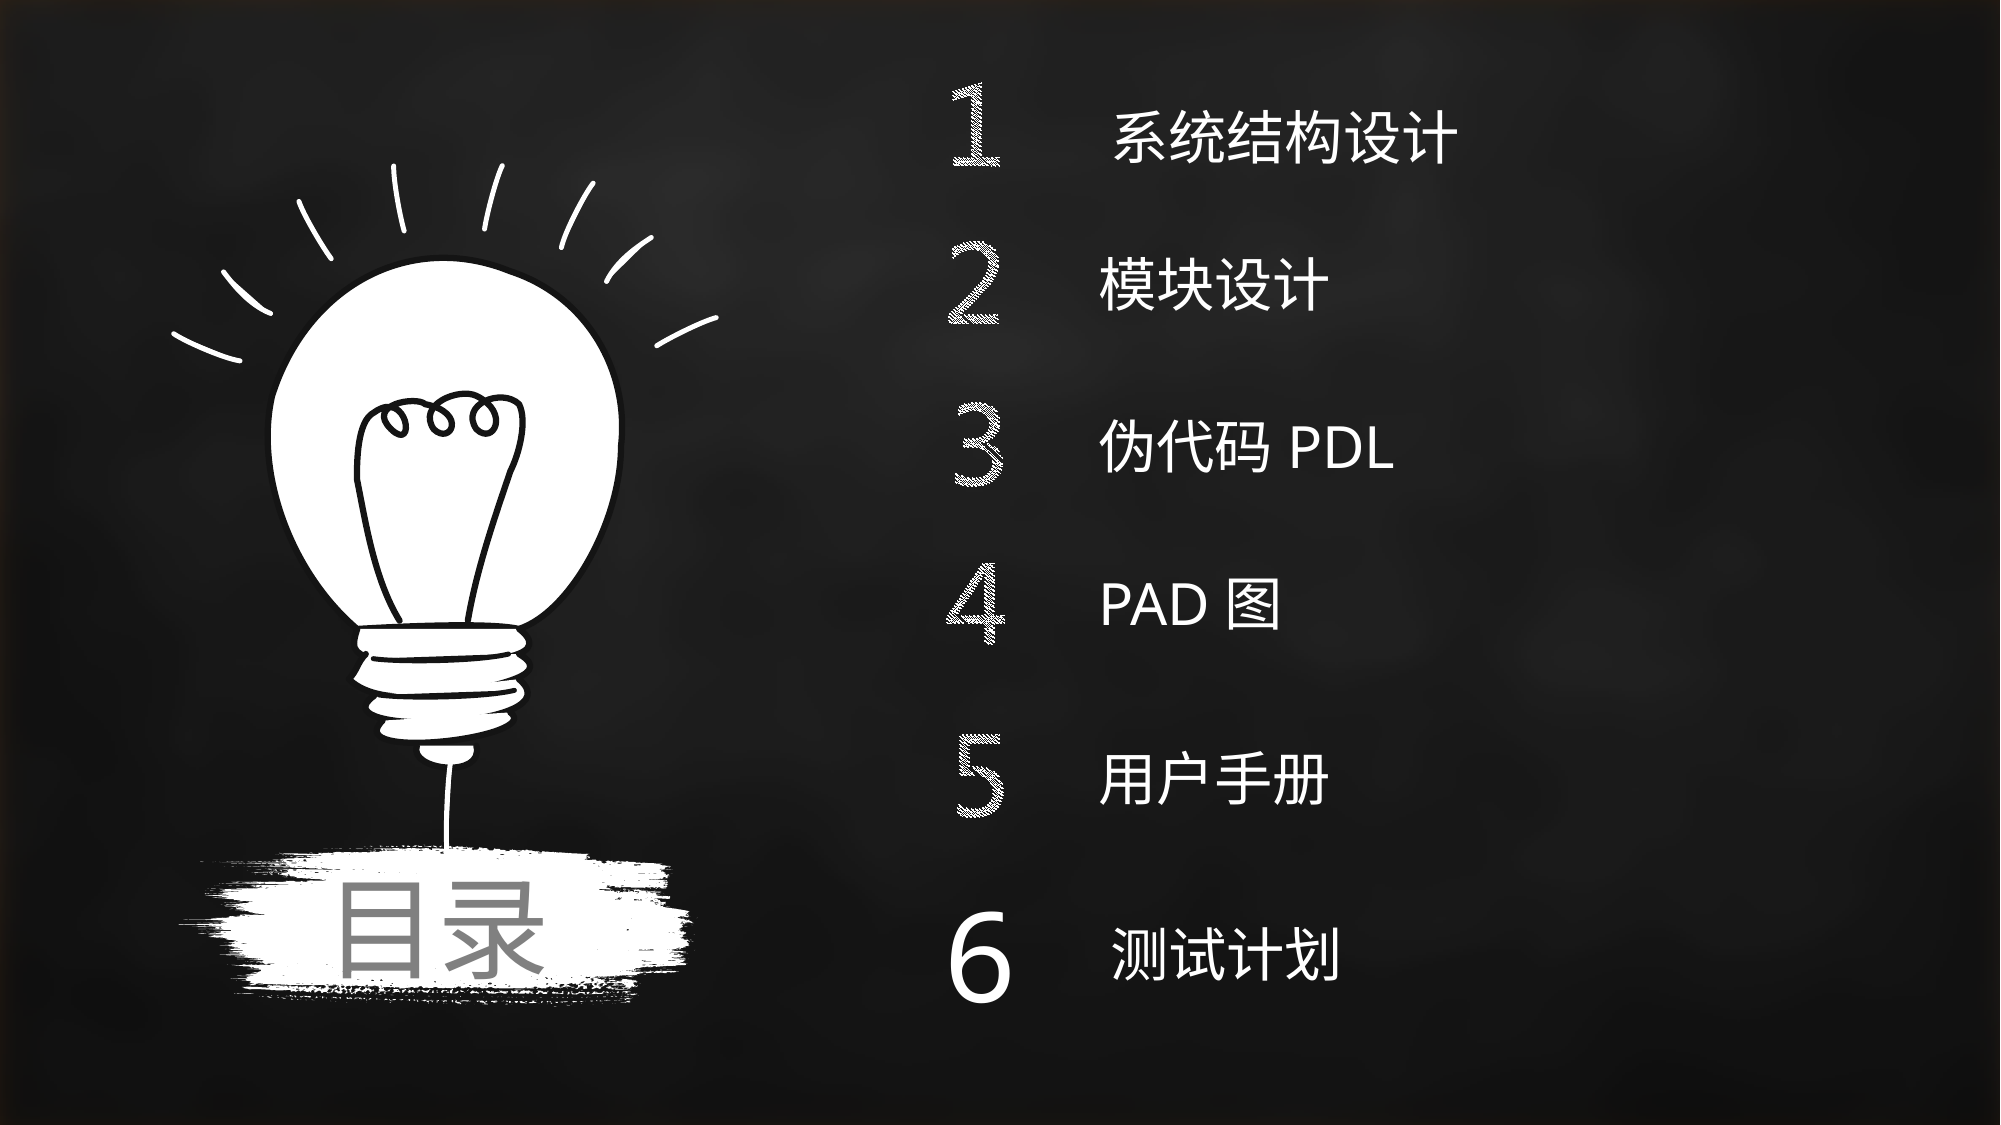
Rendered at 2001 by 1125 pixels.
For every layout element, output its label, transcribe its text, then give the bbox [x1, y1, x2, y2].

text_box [957, 734, 1004, 818]
text_box 伪代码PDL [1083, 402, 1775, 488]
text_box 系统结构设计 [1095, 93, 1787, 179]
text_box 模块设计 [1083, 241, 1775, 326]
text_box 目录 [455, 999, 471, 1005]
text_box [952, 82, 1000, 166]
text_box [955, 402, 1003, 487]
text_box 用户手册 [1083, 734, 1775, 820]
text_box 测试计划 [1095, 910, 1671, 996]
text_box 6 [930, 869, 1111, 1035]
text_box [946, 563, 1005, 645]
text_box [171, 172, 713, 841]
text_box 目录 [476, 1000, 488, 1005]
text_box 目录 [178, 844, 695, 1003]
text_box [948, 241, 999, 324]
text_box 目录 [519, 999, 540, 1004]
text_box PAD图 [1083, 559, 1775, 645]
picture [0, 0, 2000, 1125]
